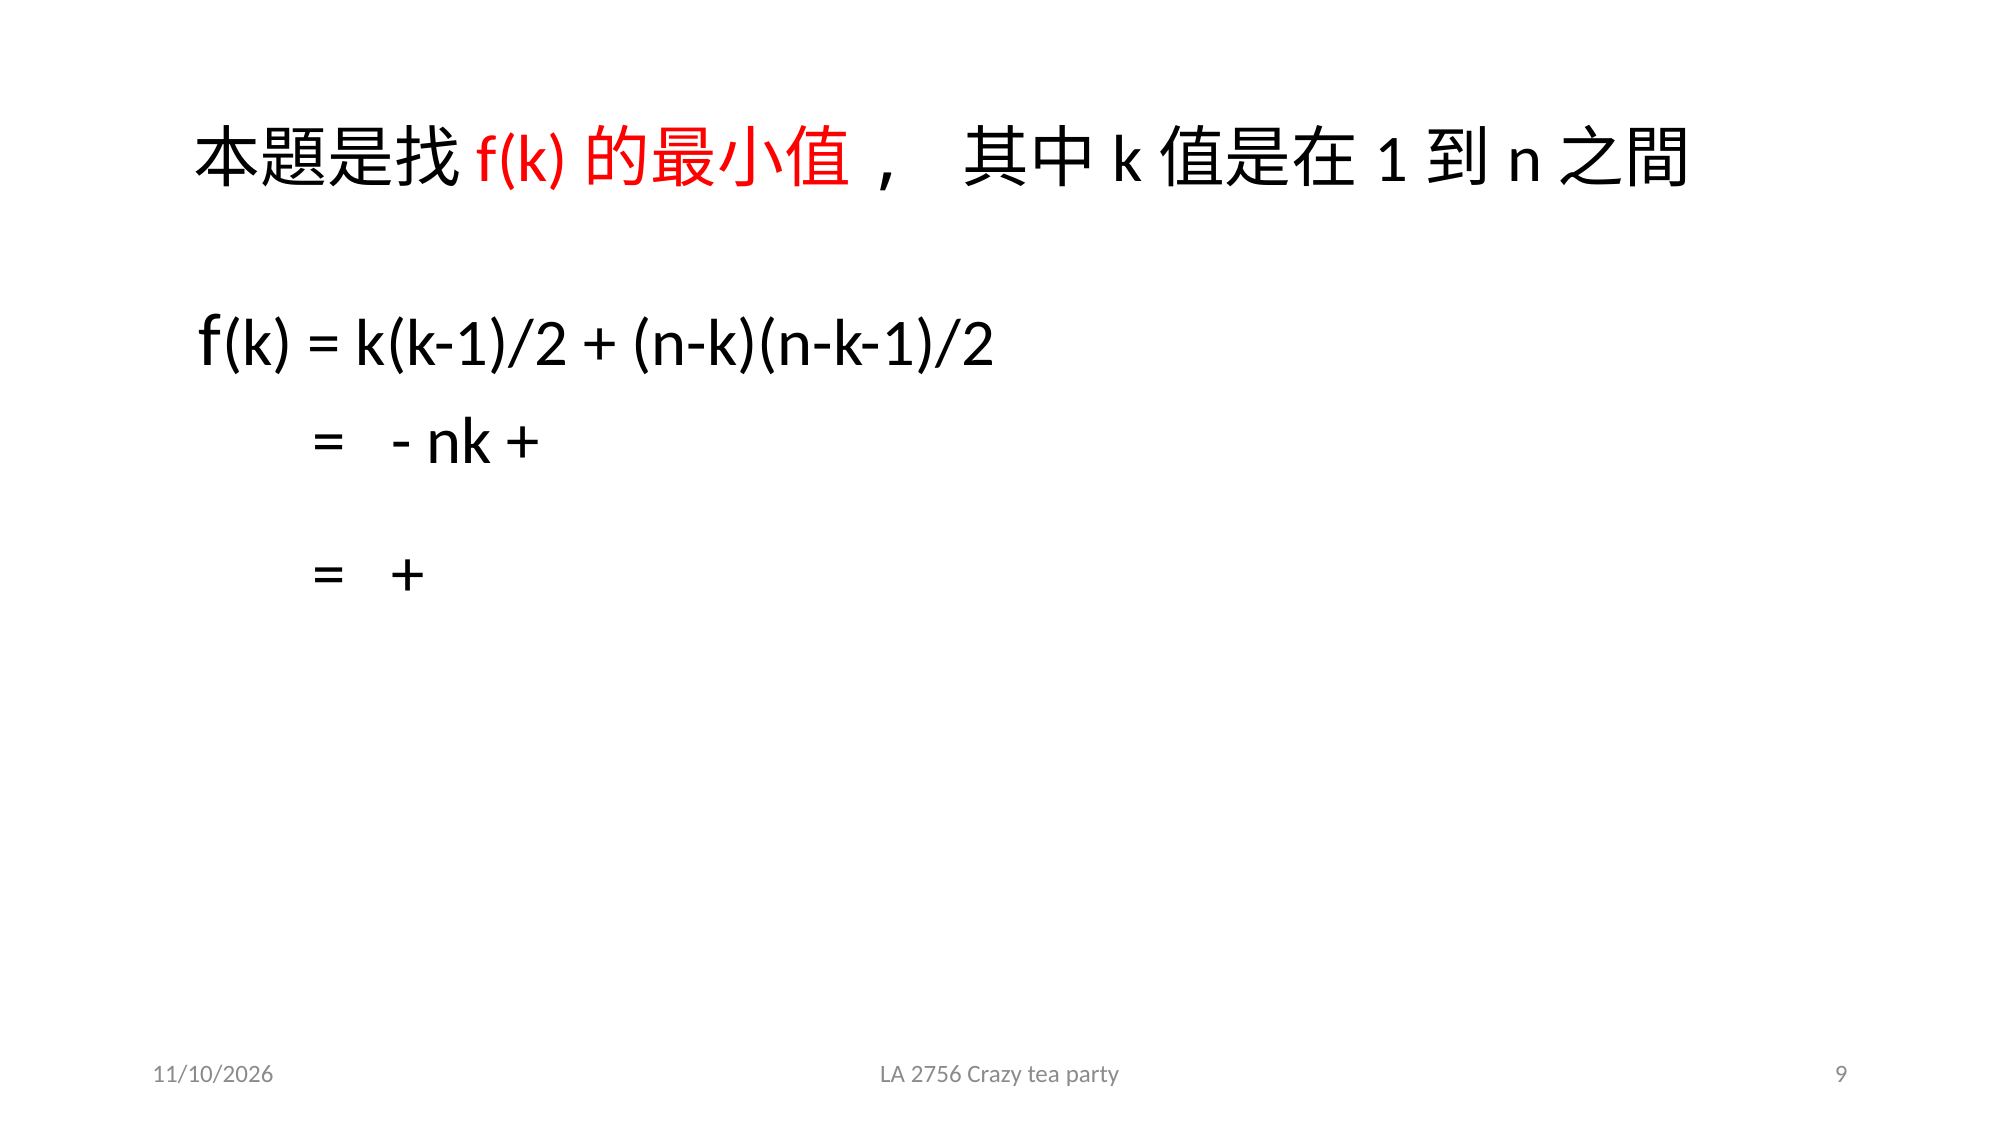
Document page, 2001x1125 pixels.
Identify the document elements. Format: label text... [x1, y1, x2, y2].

footer LA 2756 Crazy tea party [662, 1042, 1338, 1103]
text_box 本題是找f(k)的最小值, 其中k值是在1到n之間 [179, 107, 1783, 202]
text_box f(k) = k(k-1)/2 + (n-k)(n-k-1)/2 [184, 282, 1091, 388]
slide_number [137, 1042, 588, 1103]
slide_number 9 [1412, 1042, 1863, 1103]
